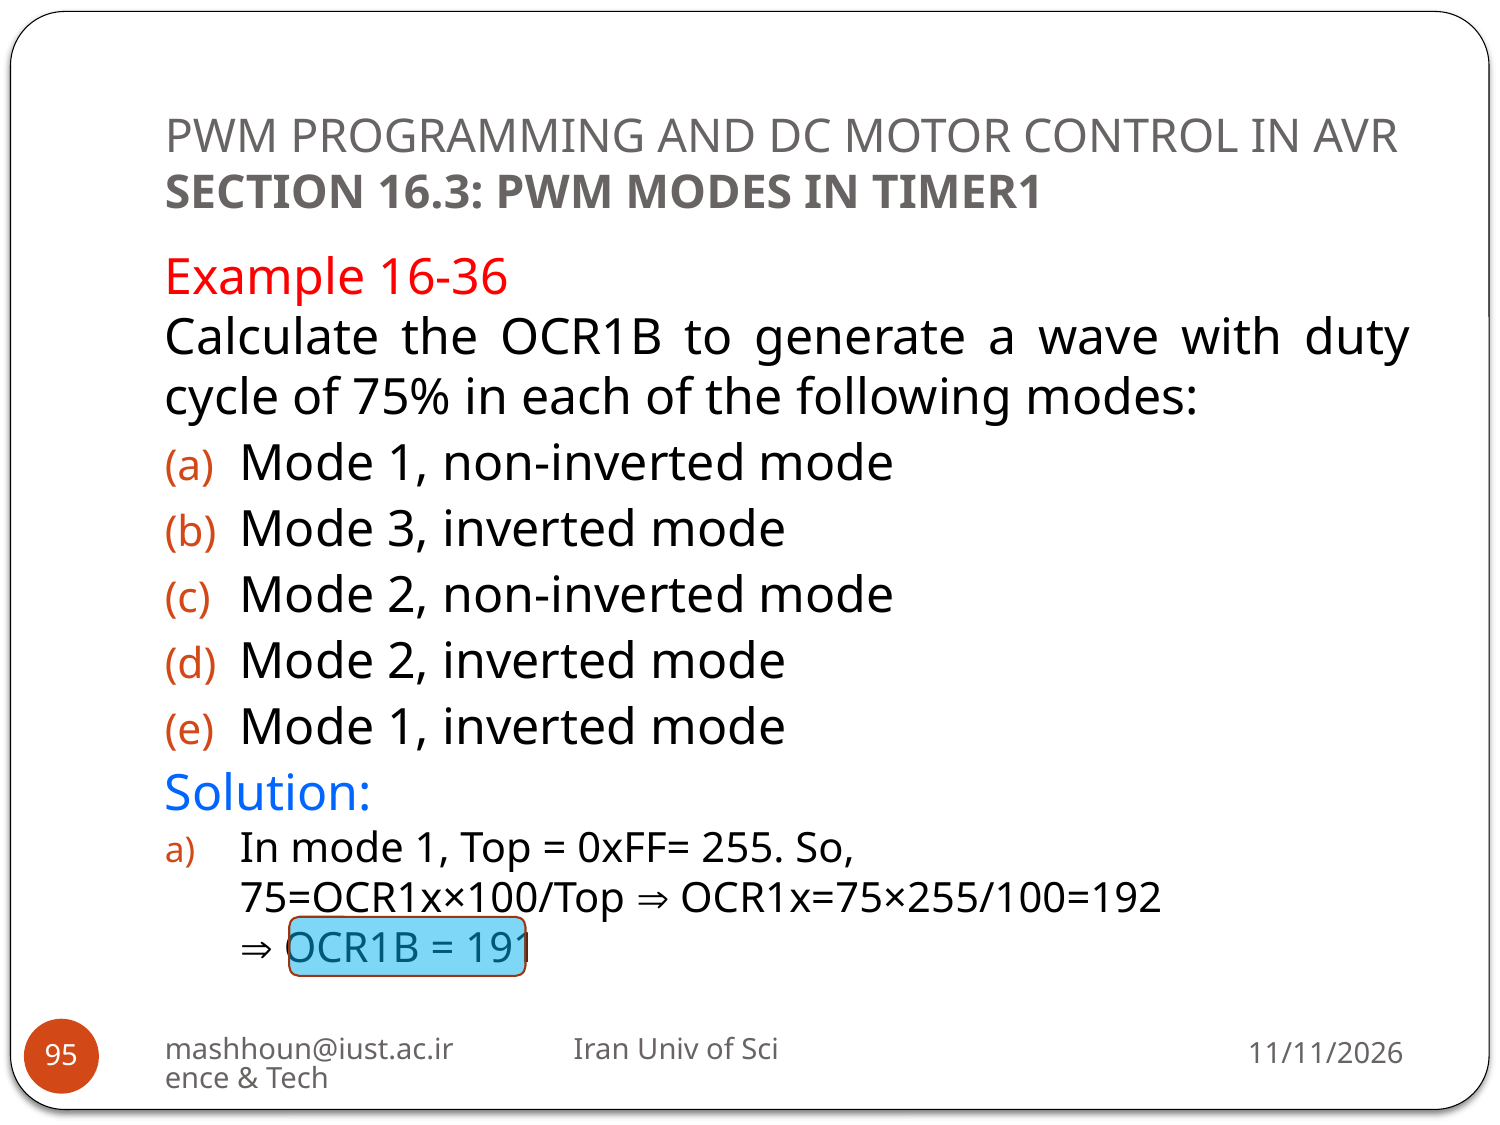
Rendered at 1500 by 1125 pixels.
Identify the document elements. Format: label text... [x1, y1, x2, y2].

text_box [288, 915, 527, 977]
list Example 16-36 Calculate the OCR1B to generate a wave with duty cycle of 75% in each of the following modes: Mode 1, non-inverted mode Mode 3, inverted mode Mode 2, non-inverted mode Mode 2, inverted mode Mode 1, inverted mode Solution: In mode 1, Top = 0xFF= 255. So, 75=OCR1x×100/Top  OCR1x=75×255/100=192  OCR1B = 191 [150, 237, 1425, 997]
title PWM PROGRAMMING AND DC MOTOR CONTROL IN AVR SECTION 16.3: PWM MODES IN TIMER1 [150, 45, 1425, 233]
footer mashhoun@iust.ac.ir Iran Univ of Science & Tech [150, 1012, 800, 1088]
slide_number 95 [23, 1018, 99, 1094]
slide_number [1012, 1015, 1419, 1094]
